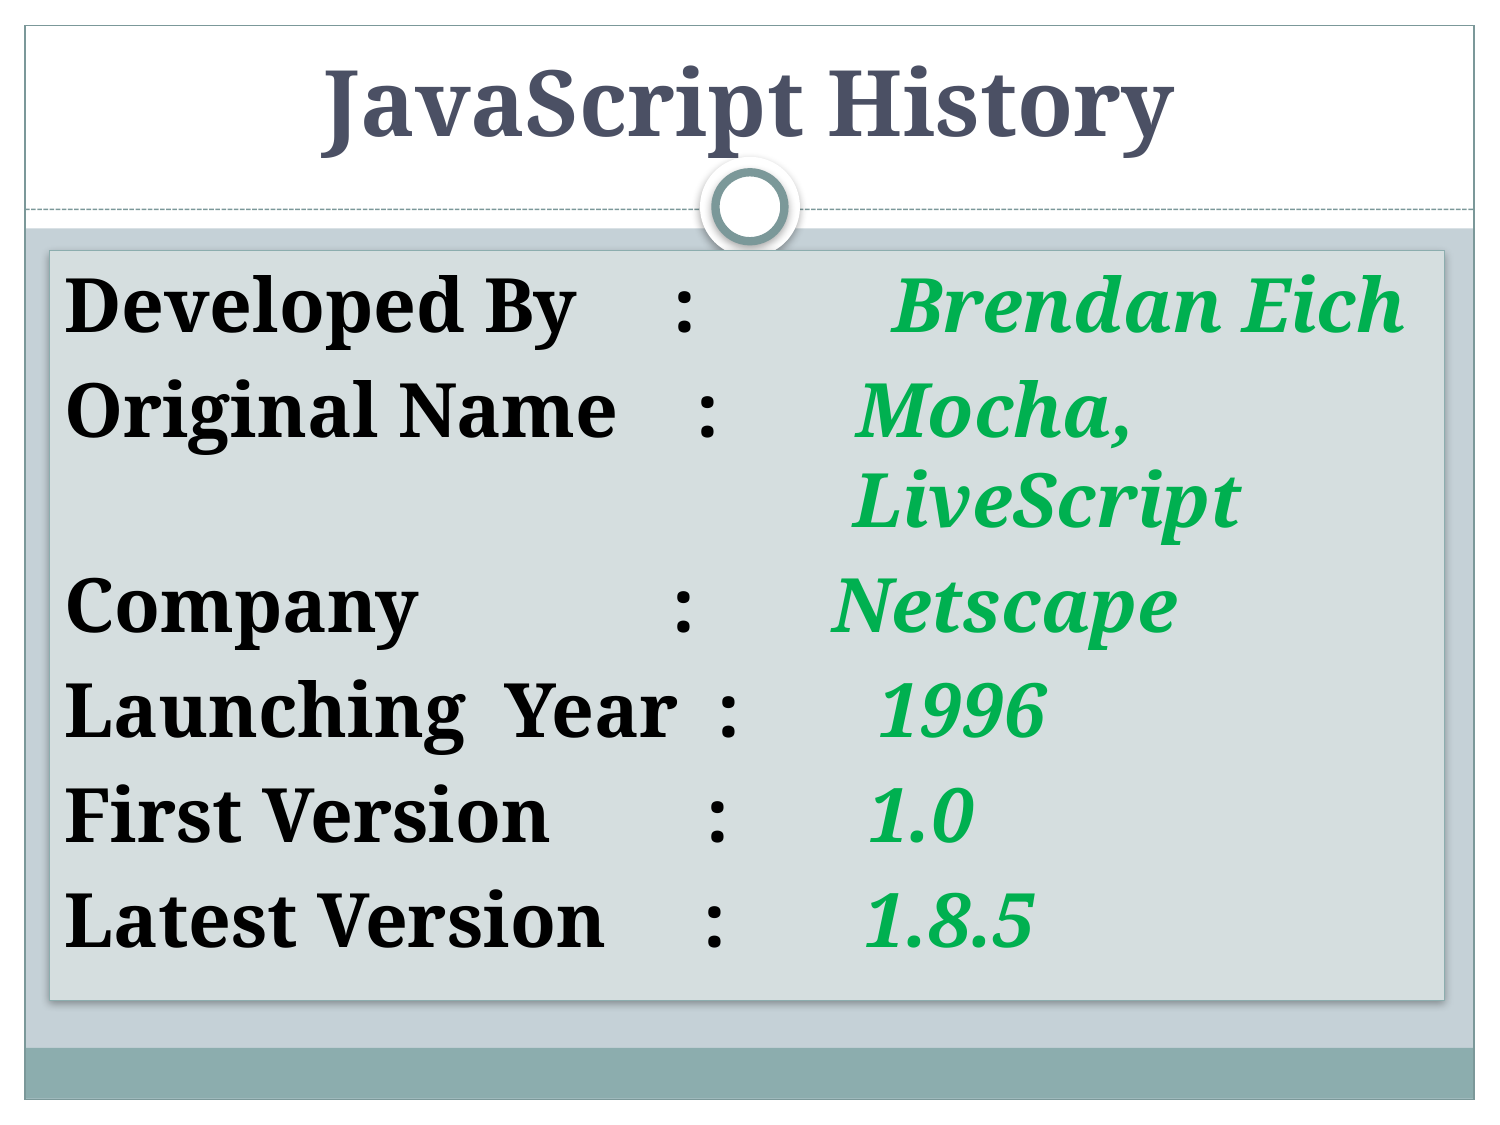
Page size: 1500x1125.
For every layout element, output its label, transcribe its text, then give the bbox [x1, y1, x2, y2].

list Developed By : Brendan Eich Original Name : Mocha, LiveScript Company : Netscape Launching Year : 1996 First Version : 1.0 Latest Version : 1.8.5 [49, 250, 1445, 1001]
title JavaScript History [49, 37, 1450, 162]
